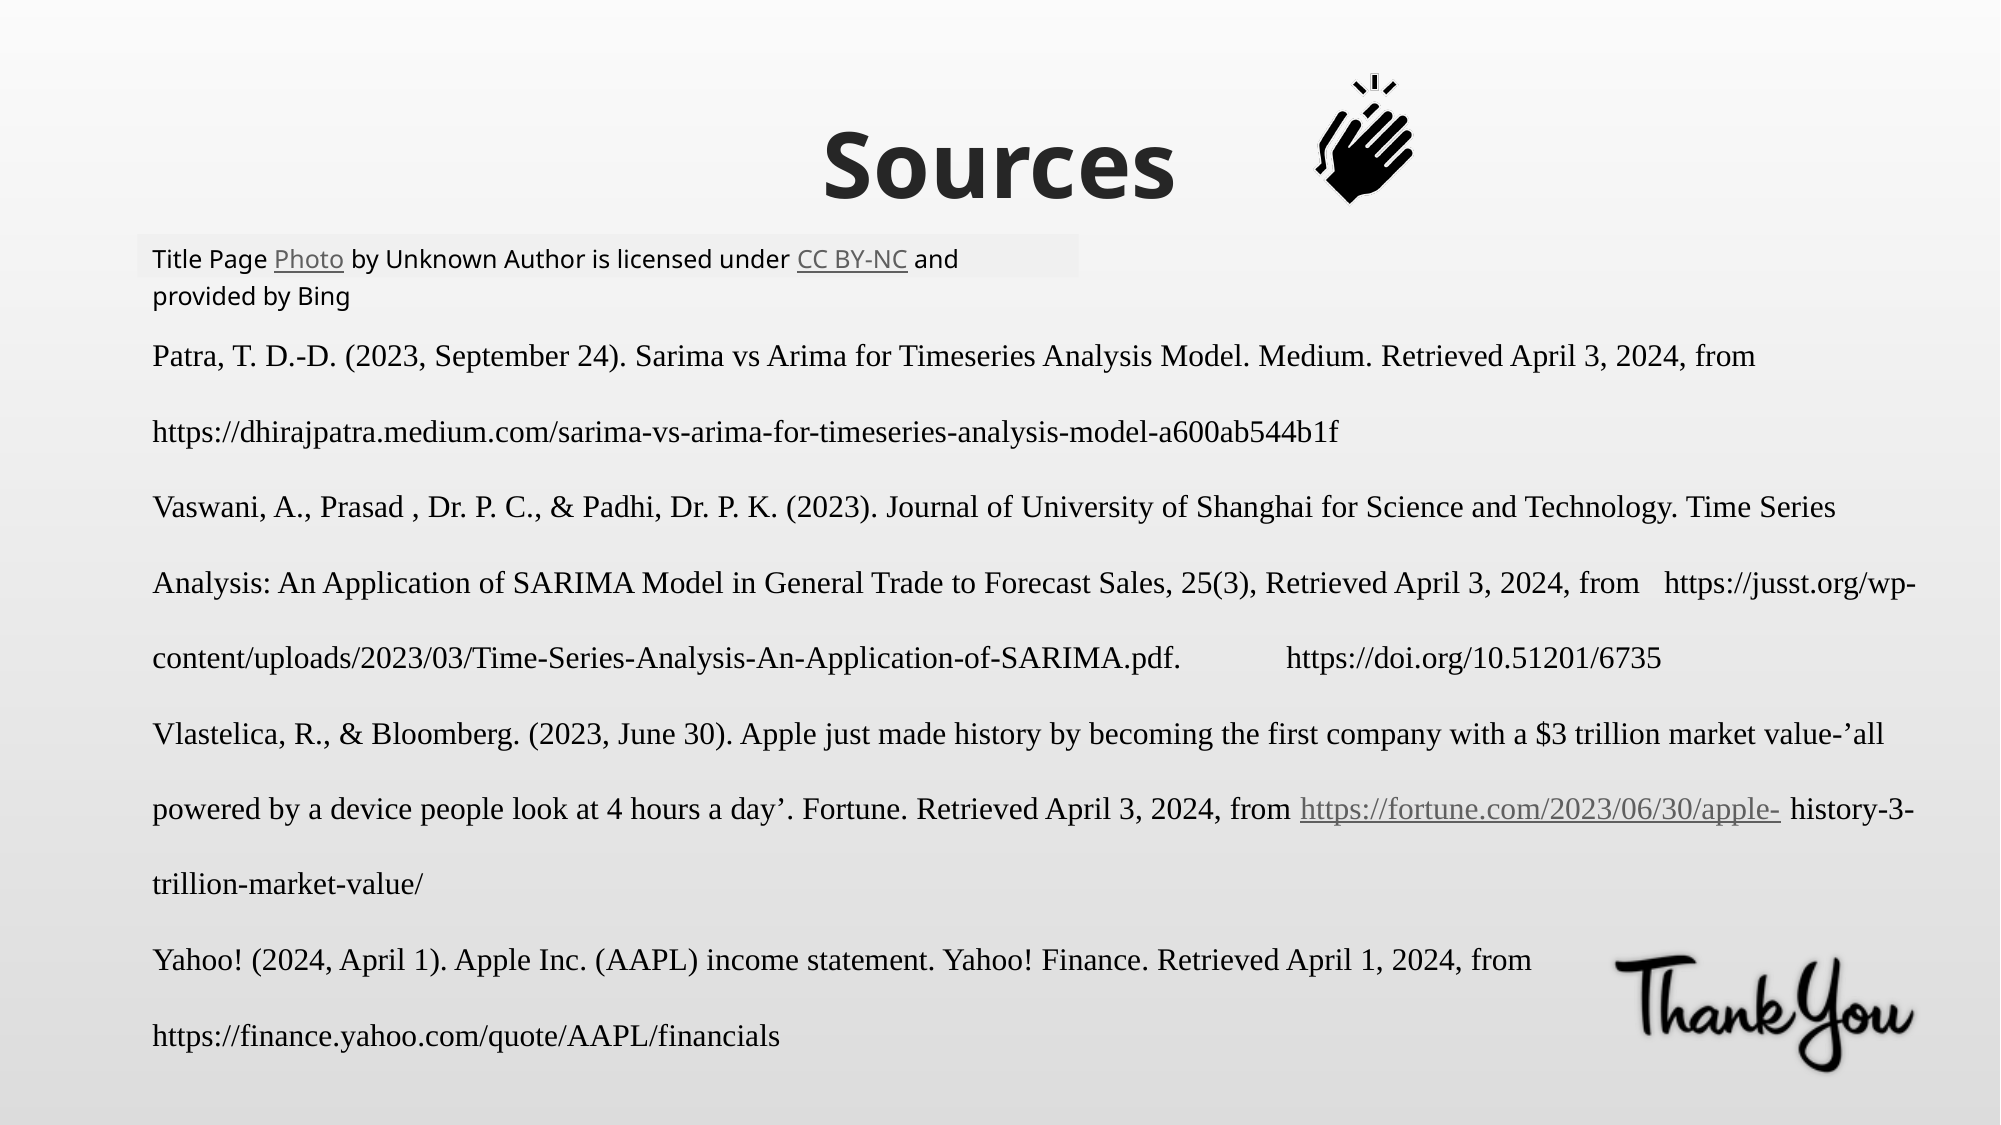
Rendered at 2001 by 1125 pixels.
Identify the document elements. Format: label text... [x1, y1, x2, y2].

title Sources [137, 59, 1863, 252]
picture [1288, 63, 1439, 214]
text_box Title Page Photo by Unknown Author is licensed under CC BY-NC and provided by Bing [137, 234, 1079, 278]
list Patra, T. D.-D. (2023, September 24). Sarima vs Arima for Timeseries Analysis Model. Medium. Retrieved April 3, 2024, from https://dhirajpatra.medium.com/sarima-vs-arima-for-timeseries-analysis-model-a600ab544b1f Vaswani, A., Prasad , Dr. P. C., & Padhi, Dr. P. K. (2023). Journal of University of Shanghai for Science and Technology. Time Series Analysis: An Application of SARIMA Model in General Trade to Forecast Sales, 25(3), Retrieved April 3, 2024, from https://jusst.org/wp-content/uploads/2023/03/Time-Series-Analysis-An-Application-of-SARIMA.pdf. https://doi.org/10.51201/6735 Vlastelica, R., & Bloomberg. (2023, June 30). Apple just made history by becoming the first company with a $3 trillion market value-’all powered by a device people look at 4 hours a day’. Fortune. Retrieved April 3, 2024, from https://fortune.com/2023/06/30/apple- history-3-trillion-market-value/ Yahoo! (2024, April 1). Apple Inc. (AAPL) income statement. Yahoo! Finance. Retrieved April 1, 2024, from https://finance.yahoo.com/quote/AAPL/financials [137, 252, 1945, 1125]
picture [1608, 857, 1921, 1125]
